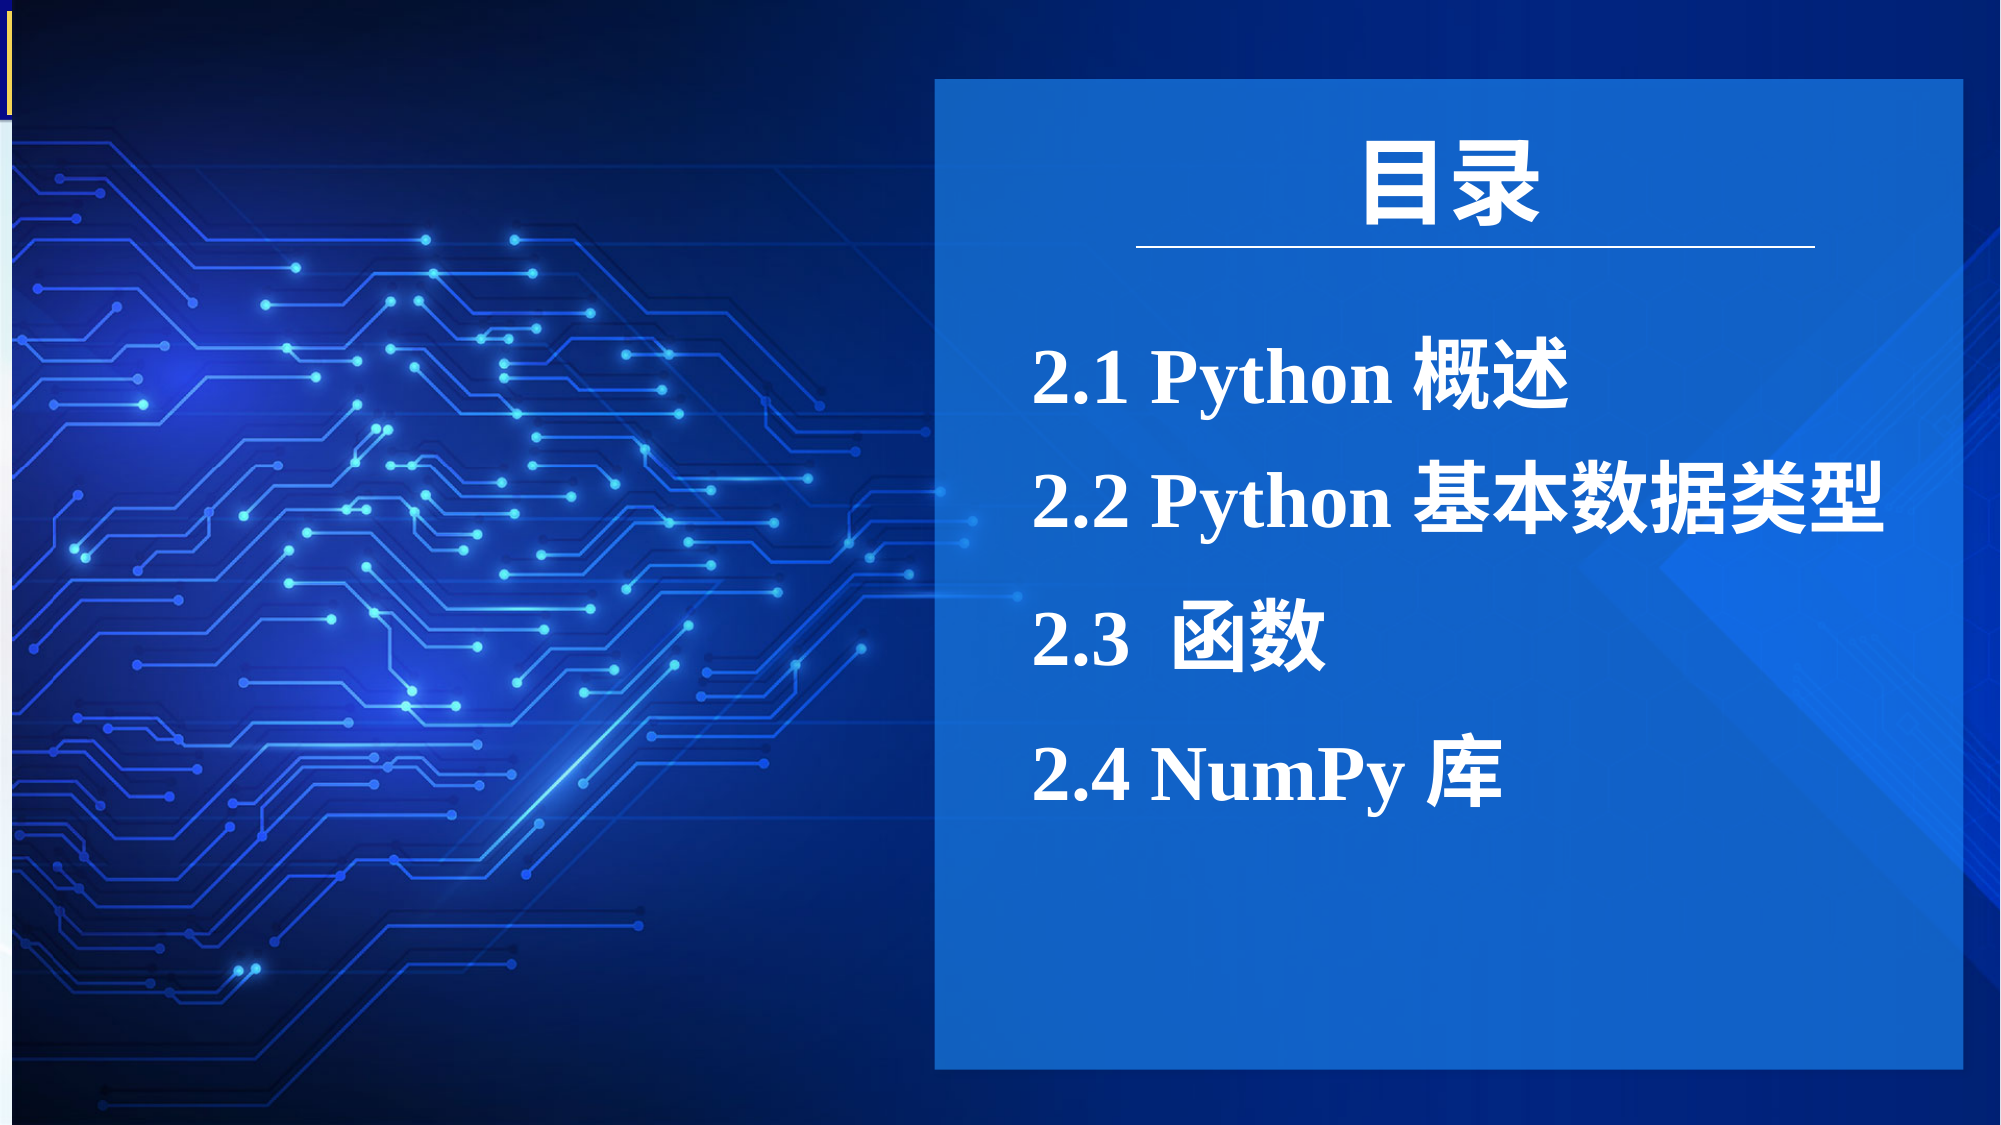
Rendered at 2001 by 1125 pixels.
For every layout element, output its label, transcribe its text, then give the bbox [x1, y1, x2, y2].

text_box 2.4 NumPy库 [1016, 694, 2000, 824]
picture [0, 0, 2001, 1125]
text_box 2.3 函数 [1016, 560, 2000, 689]
text_box 2.2 Python基本数据类型 [1016, 422, 1915, 552]
text_box [934, 78, 1964, 1071]
text_box 目录 [1048, 91, 1851, 245]
text_box 2.1 Python概述 [1016, 298, 2000, 428]
